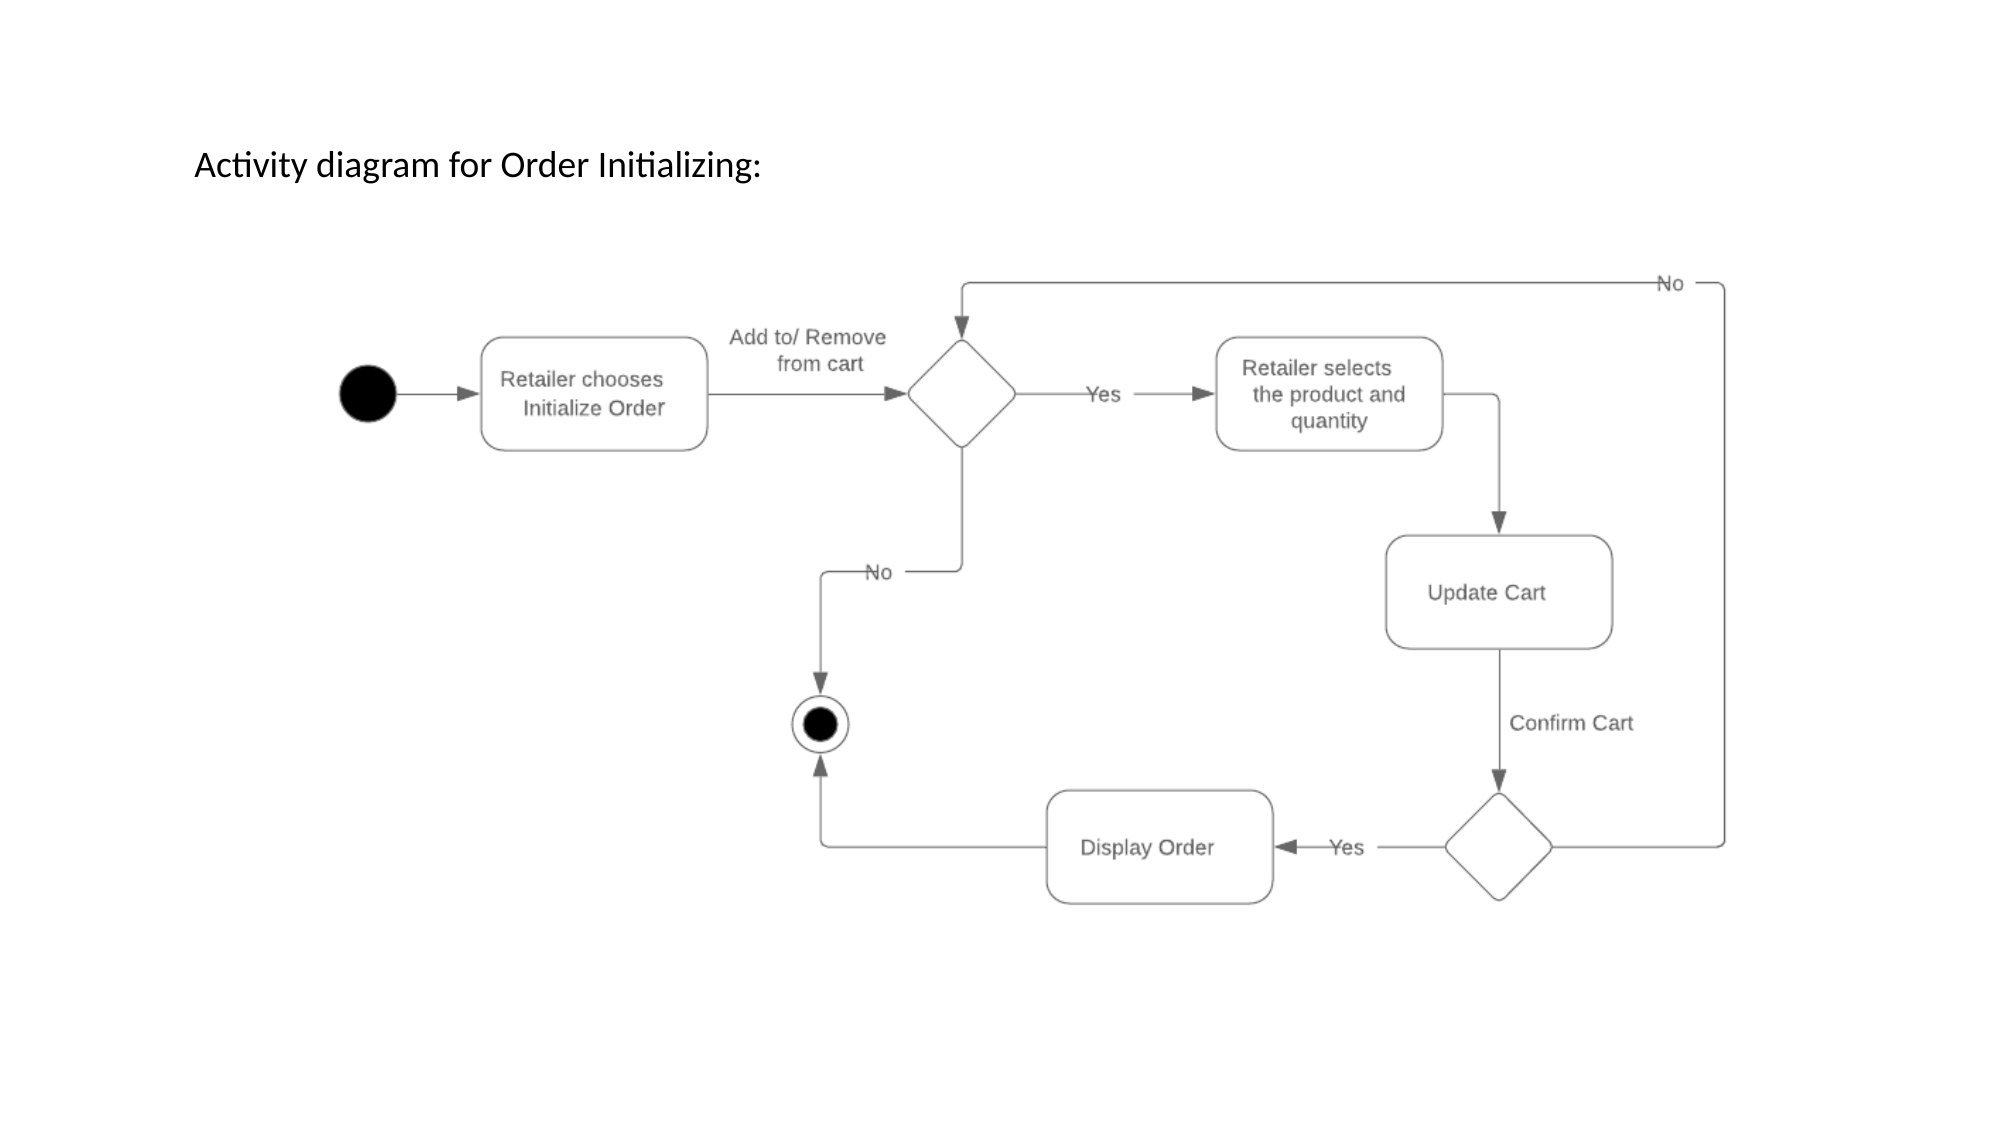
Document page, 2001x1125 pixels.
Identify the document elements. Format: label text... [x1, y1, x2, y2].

picture [241, 224, 1806, 966]
text_box Activity diagram for Order Initializing: [179, 133, 1456, 193]
